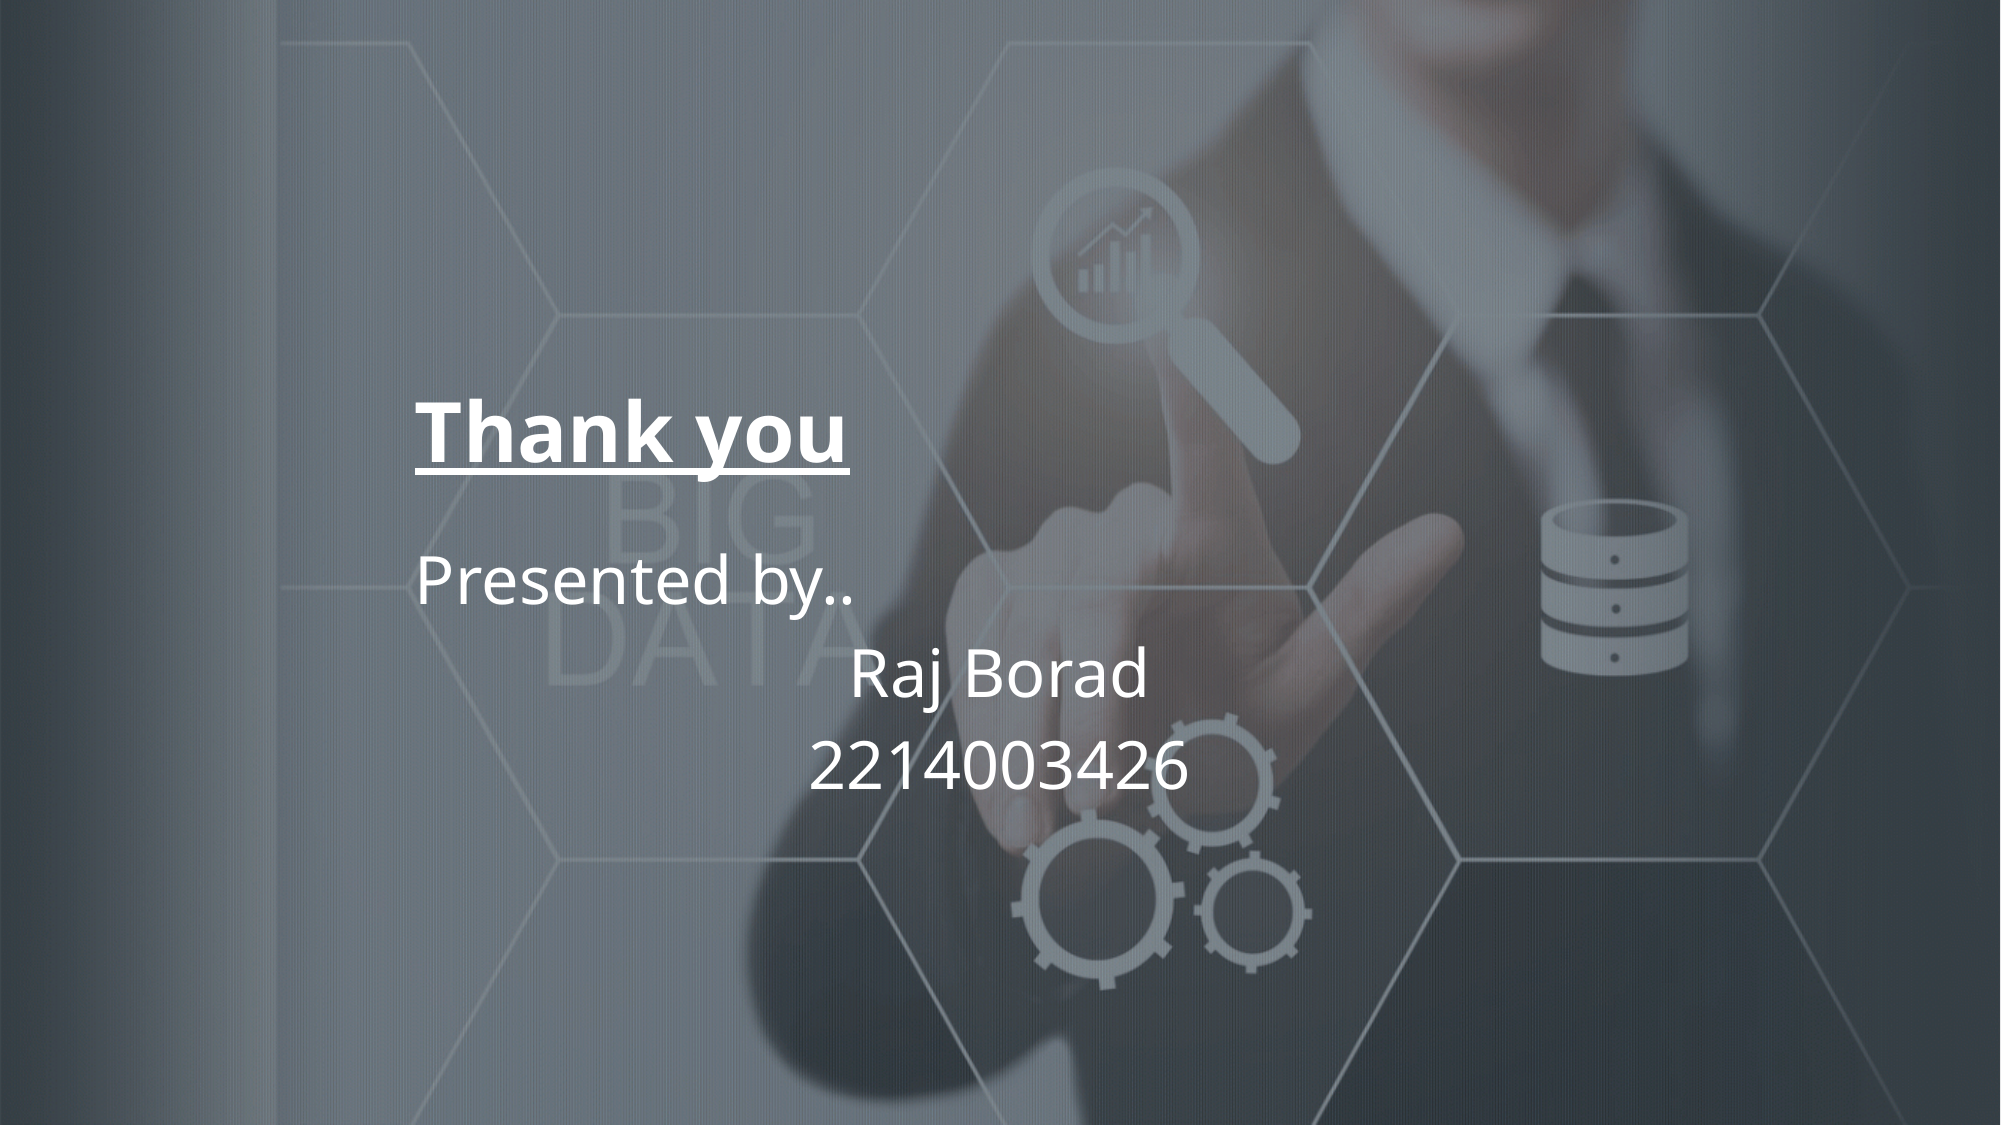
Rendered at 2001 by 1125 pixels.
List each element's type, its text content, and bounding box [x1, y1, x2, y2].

subtitle Presented by.. Raj Borad 2214003426 [249, 539, 1750, 931]
title Thank you [249, 95, 1750, 488]
picture [0, 0, 2001, 1125]
